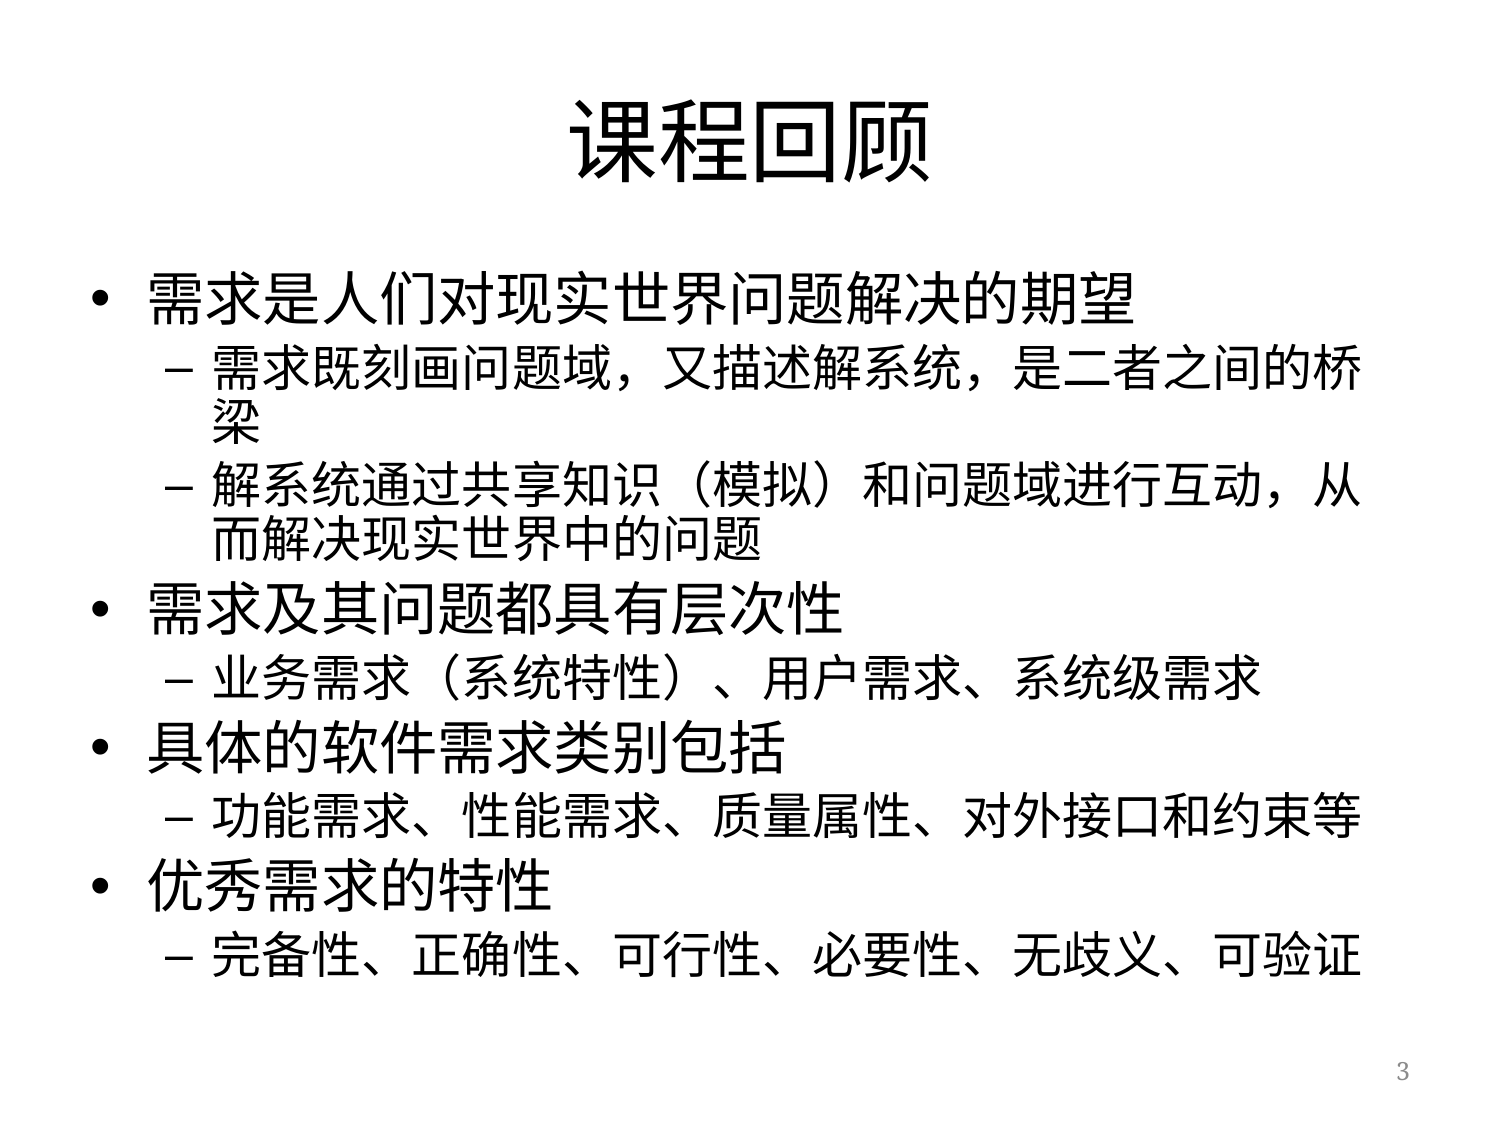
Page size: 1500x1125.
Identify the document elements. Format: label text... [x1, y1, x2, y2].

list 需求是人们对现实世界问题解决的期望 需求既刻画问题域，又描述解系统，是二者之间的桥梁 解系统通过共享知识（模拟）和问题域进行互动，从而解决现实世界中的问题 需求及其问题都具有层次性 业务需求（系统特性）、用户需求、系统级需求 具体的软件需求类别包括 功能需求、性能需求、质量属性、对外接口和约束等 优秀需求的特性 完备性、正确性、可行性、必要性、无歧义、可验证 [75, 262, 1425, 1005]
title 课程回顾 [75, 45, 1425, 233]
slide_number 3 [1074, 1042, 1425, 1103]
